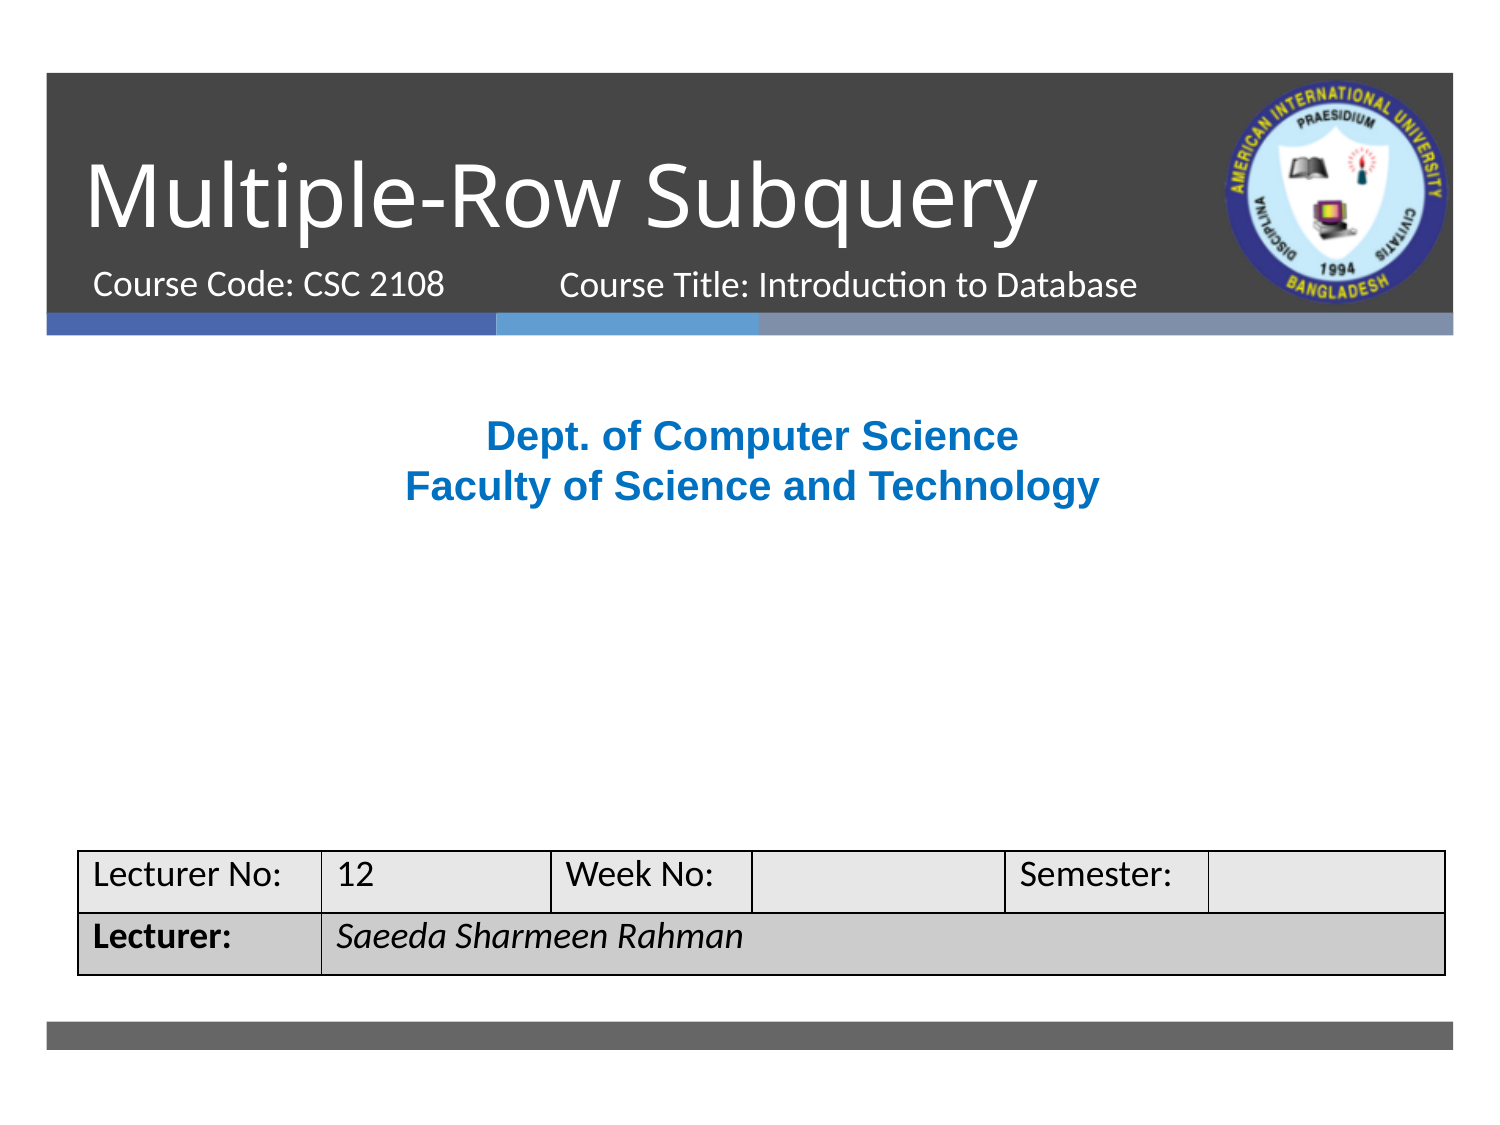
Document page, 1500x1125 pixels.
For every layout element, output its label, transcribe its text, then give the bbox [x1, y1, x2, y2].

subtitle Course Code: CSC 2108 [78, 251, 536, 331]
table_cell Lecturer: [79, 914, 321, 974]
picture [1228, 75, 1454, 310]
table_header [1209, 852, 1444, 912]
table_cell Saeeda Sharmeen Rahman [322, 914, 1444, 974]
text_box Dept. of Computer Science Faculty of Science and Technology [12, 401, 1493, 516]
table_header 12 [322, 852, 550, 912]
table_header Week No: [552, 852, 751, 912]
title Multiple-Row Subquery [69, 73, 1350, 253]
table_header Lecturer No: [79, 852, 321, 912]
text_box Course Title: Introduction to Database [544, 252, 1228, 332]
table_header [753, 852, 1004, 912]
table_header Semester: [1006, 852, 1208, 912]
